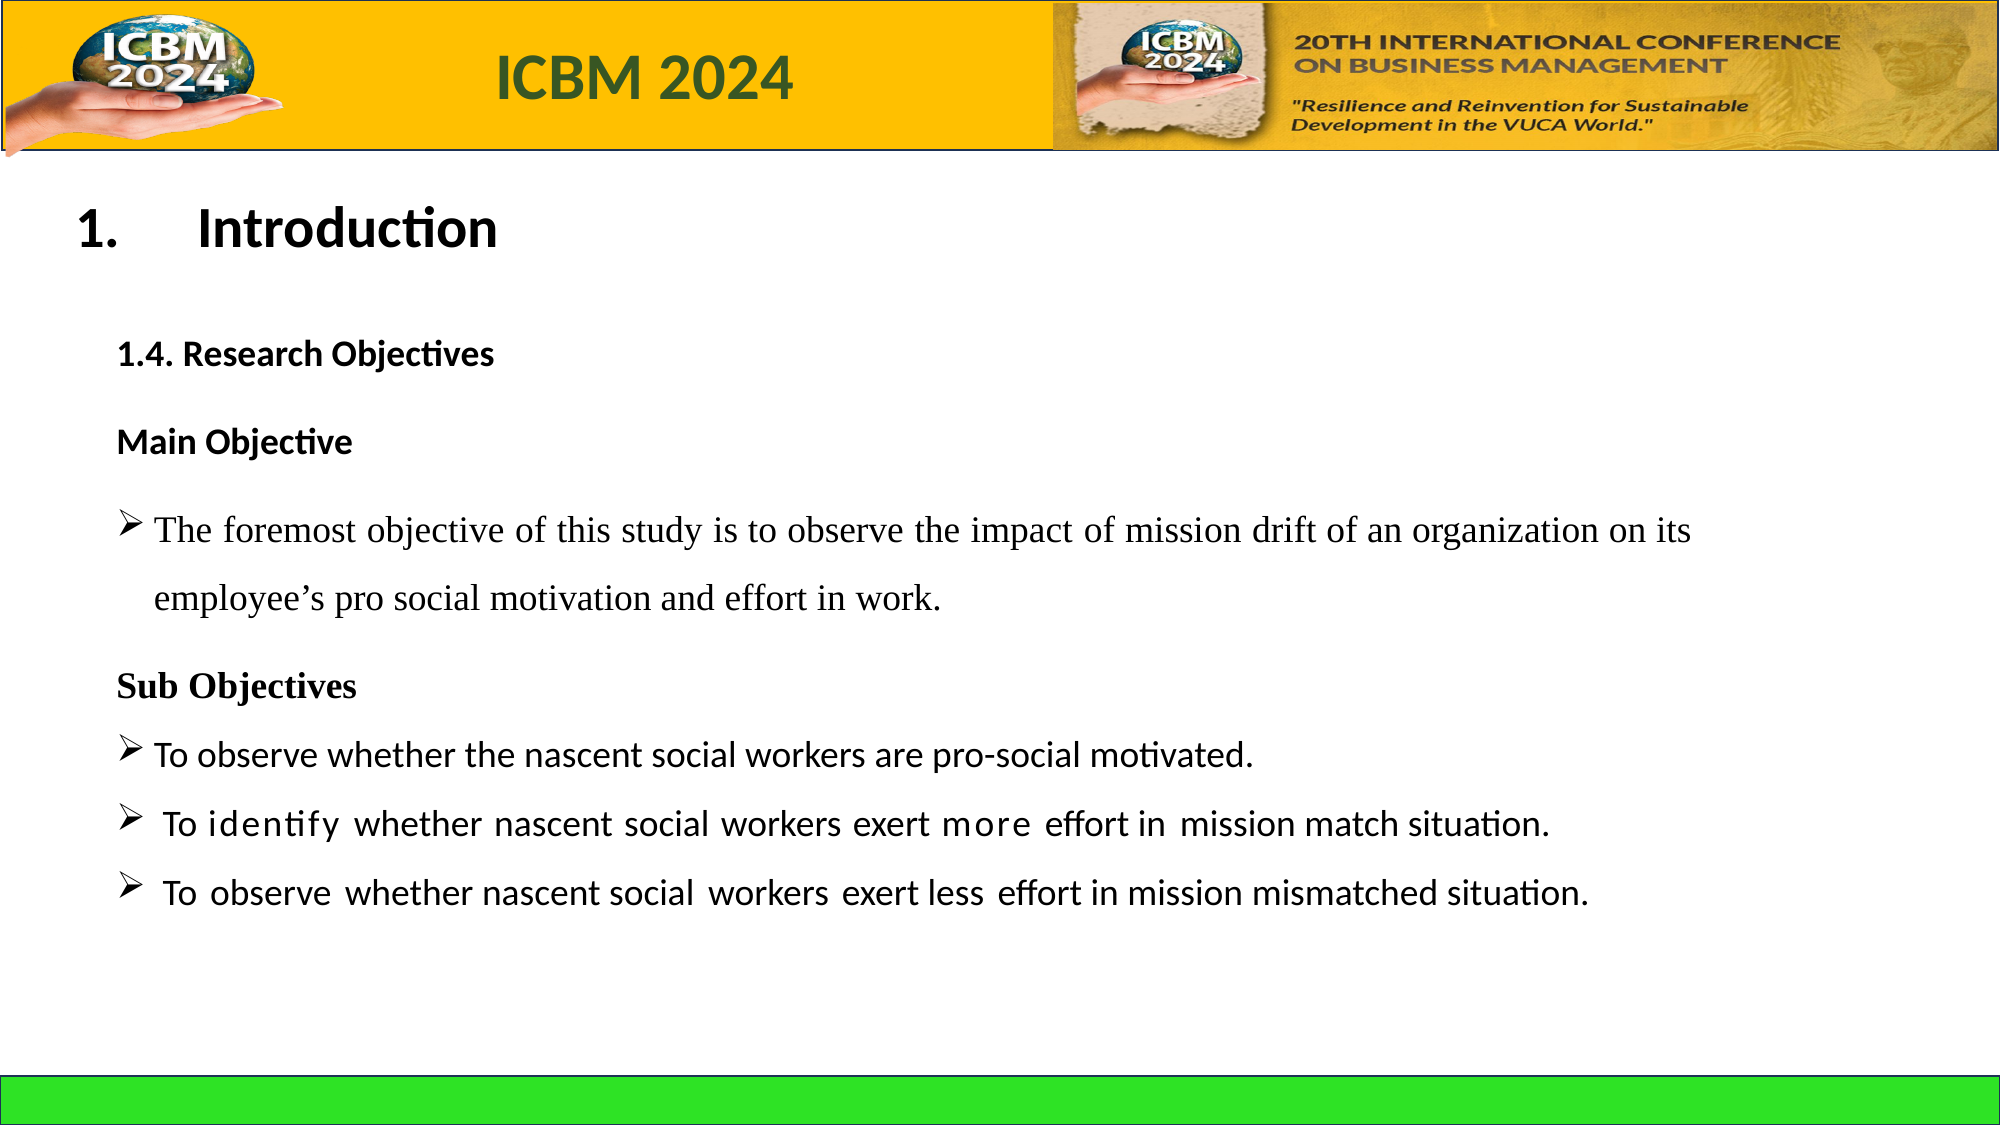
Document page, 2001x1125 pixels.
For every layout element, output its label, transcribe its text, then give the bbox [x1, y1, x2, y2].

picture [5, 0, 284, 158]
list 1.4. Research Objectives Main Objective The foremost objective of this study is to observe the impact of mission drift of an organization on its employee’s pro social motivation and effort in work. Sub Objectives To observe whether the nascent social workers are pro-social motivated. To identify whether nascent social workers exert more effort in mission match situation. To observe whether nascent social workers exert less effort in mission mismatched situation. [101, 298, 1827, 1125]
picture [1053, 2, 1997, 150]
text_box [0, 1075, 101, 1125]
text_box ICBM 2024 [480, 25, 1053, 121]
title Introduction [60, 175, 1786, 282]
text_box [284, 0, 1999, 151]
text_box [1827, 1075, 2000, 1125]
text_box [1, 0, 5, 151]
